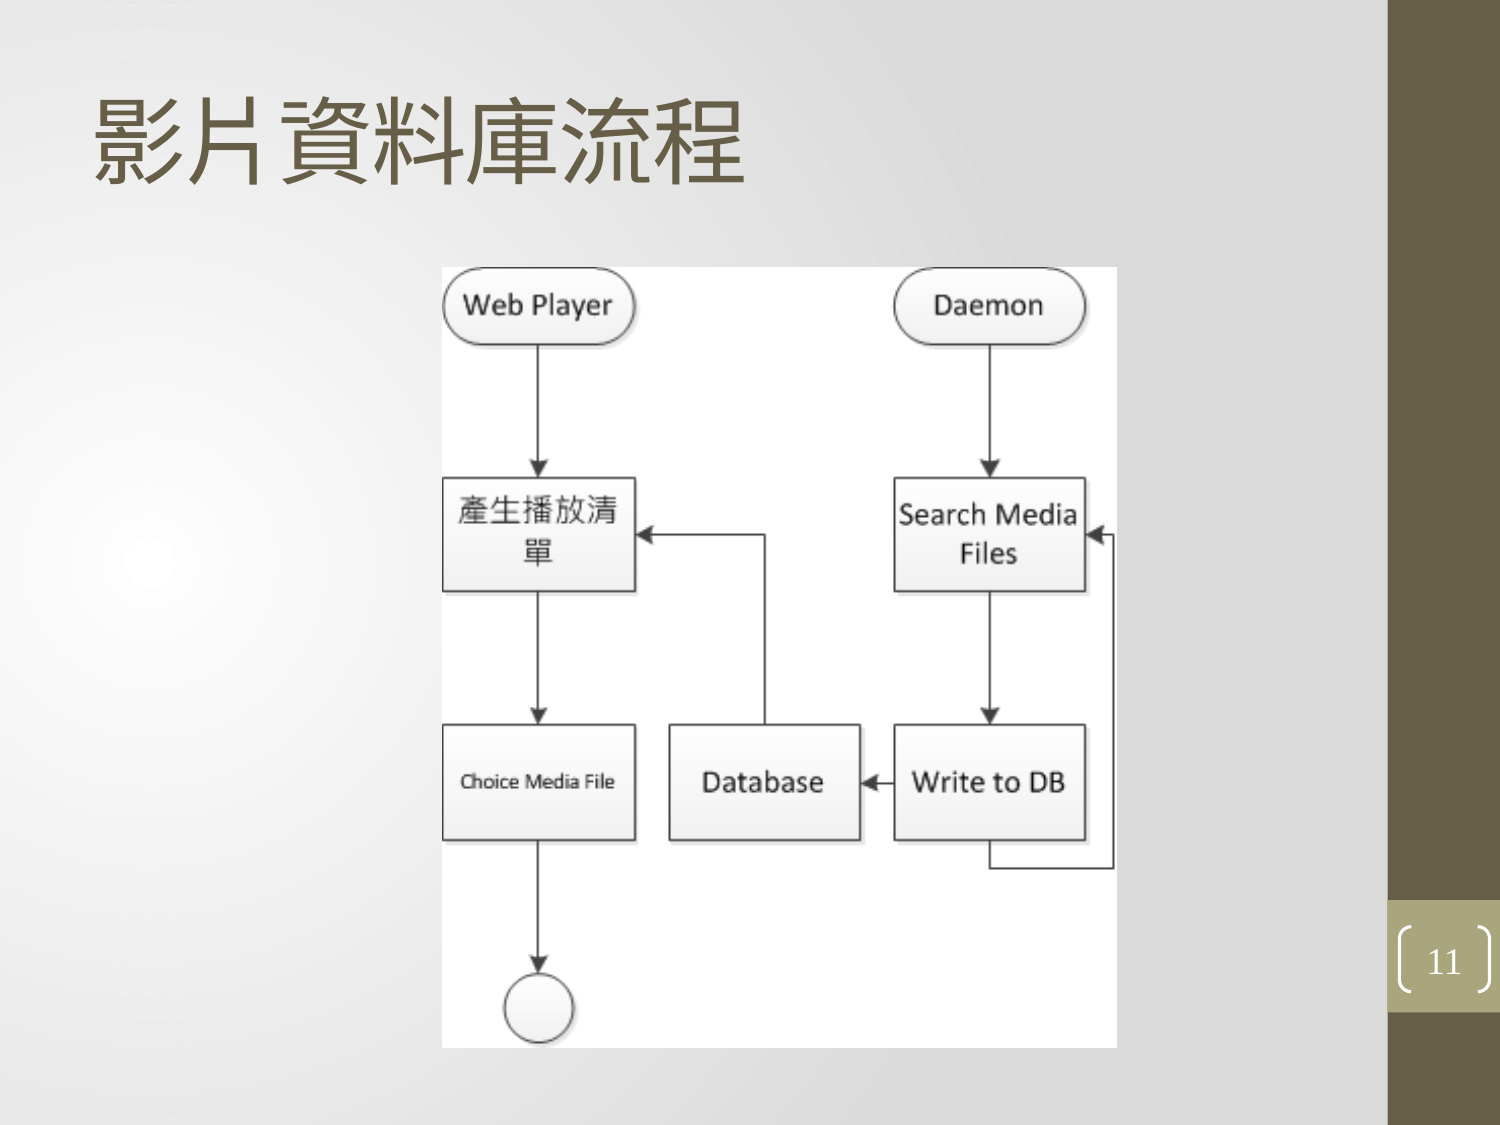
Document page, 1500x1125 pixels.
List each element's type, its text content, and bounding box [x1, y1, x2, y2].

picture [442, 266, 1117, 1049]
title 影片資料庫流程 [75, 45, 1325, 233]
slide_number 11 [1397, 925, 1492, 994]
